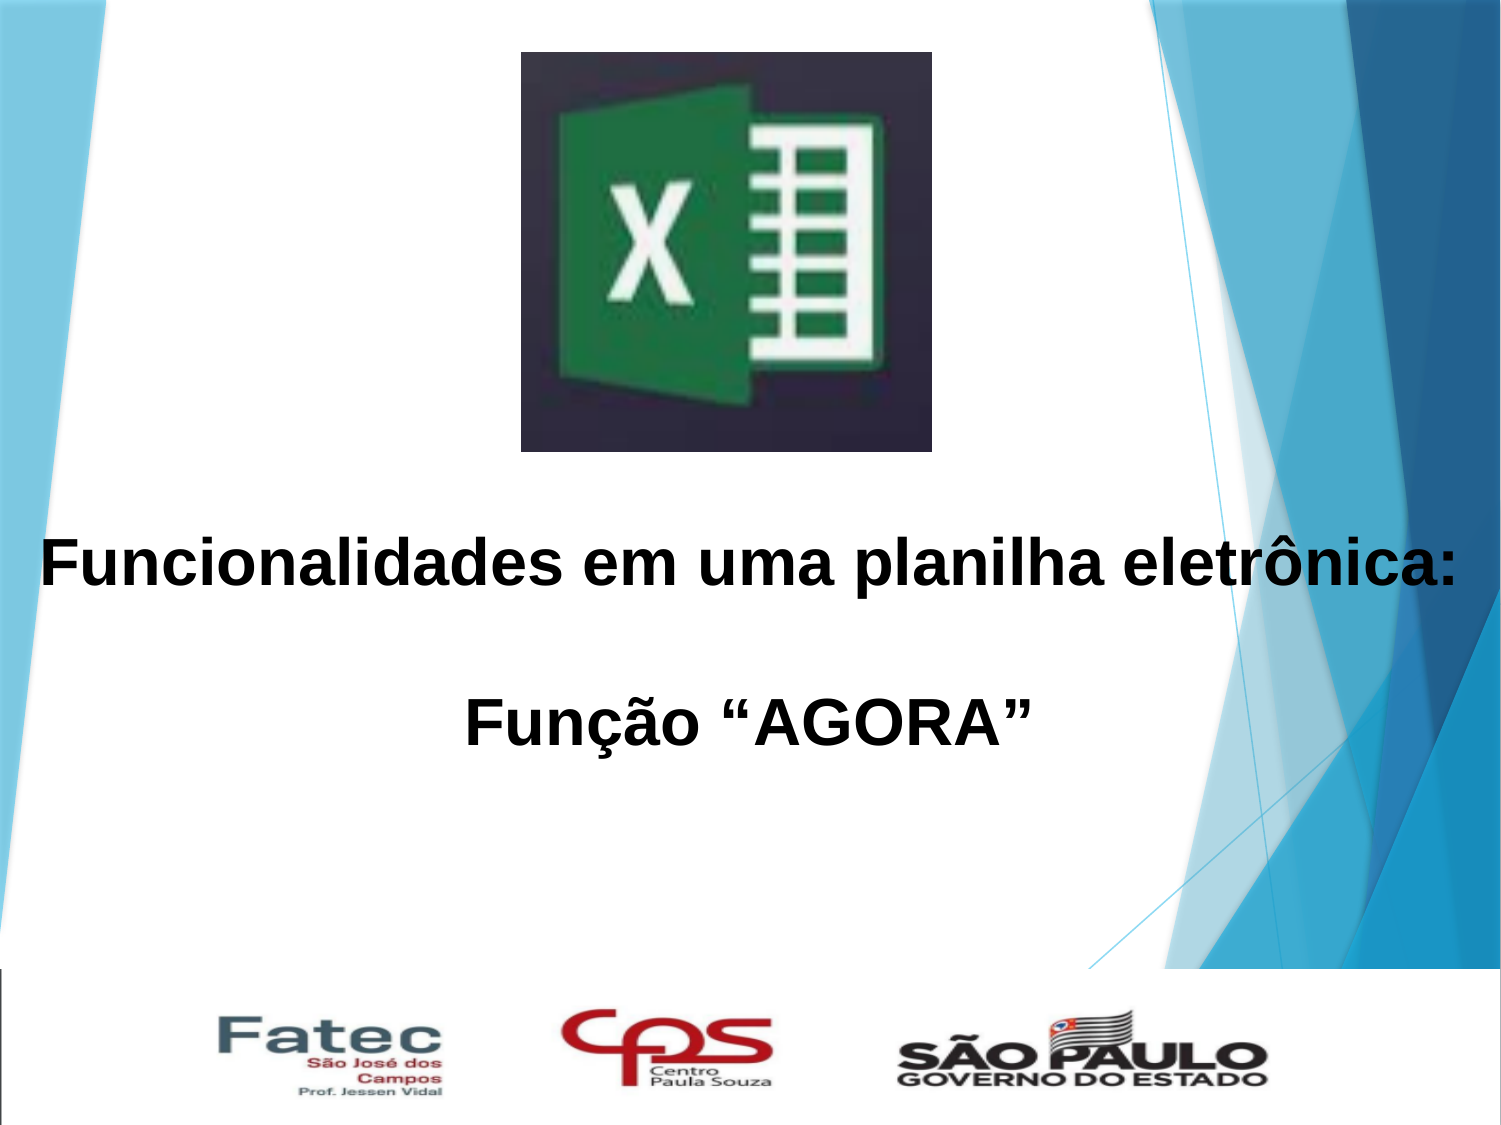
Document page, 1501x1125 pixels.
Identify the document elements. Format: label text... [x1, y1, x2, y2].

picture [0, 969, 1501, 1125]
picture [521, 52, 933, 453]
title Funcionalidades em uma planilha eletrônica: Função “AGORA” [0, 636, 1501, 767]
